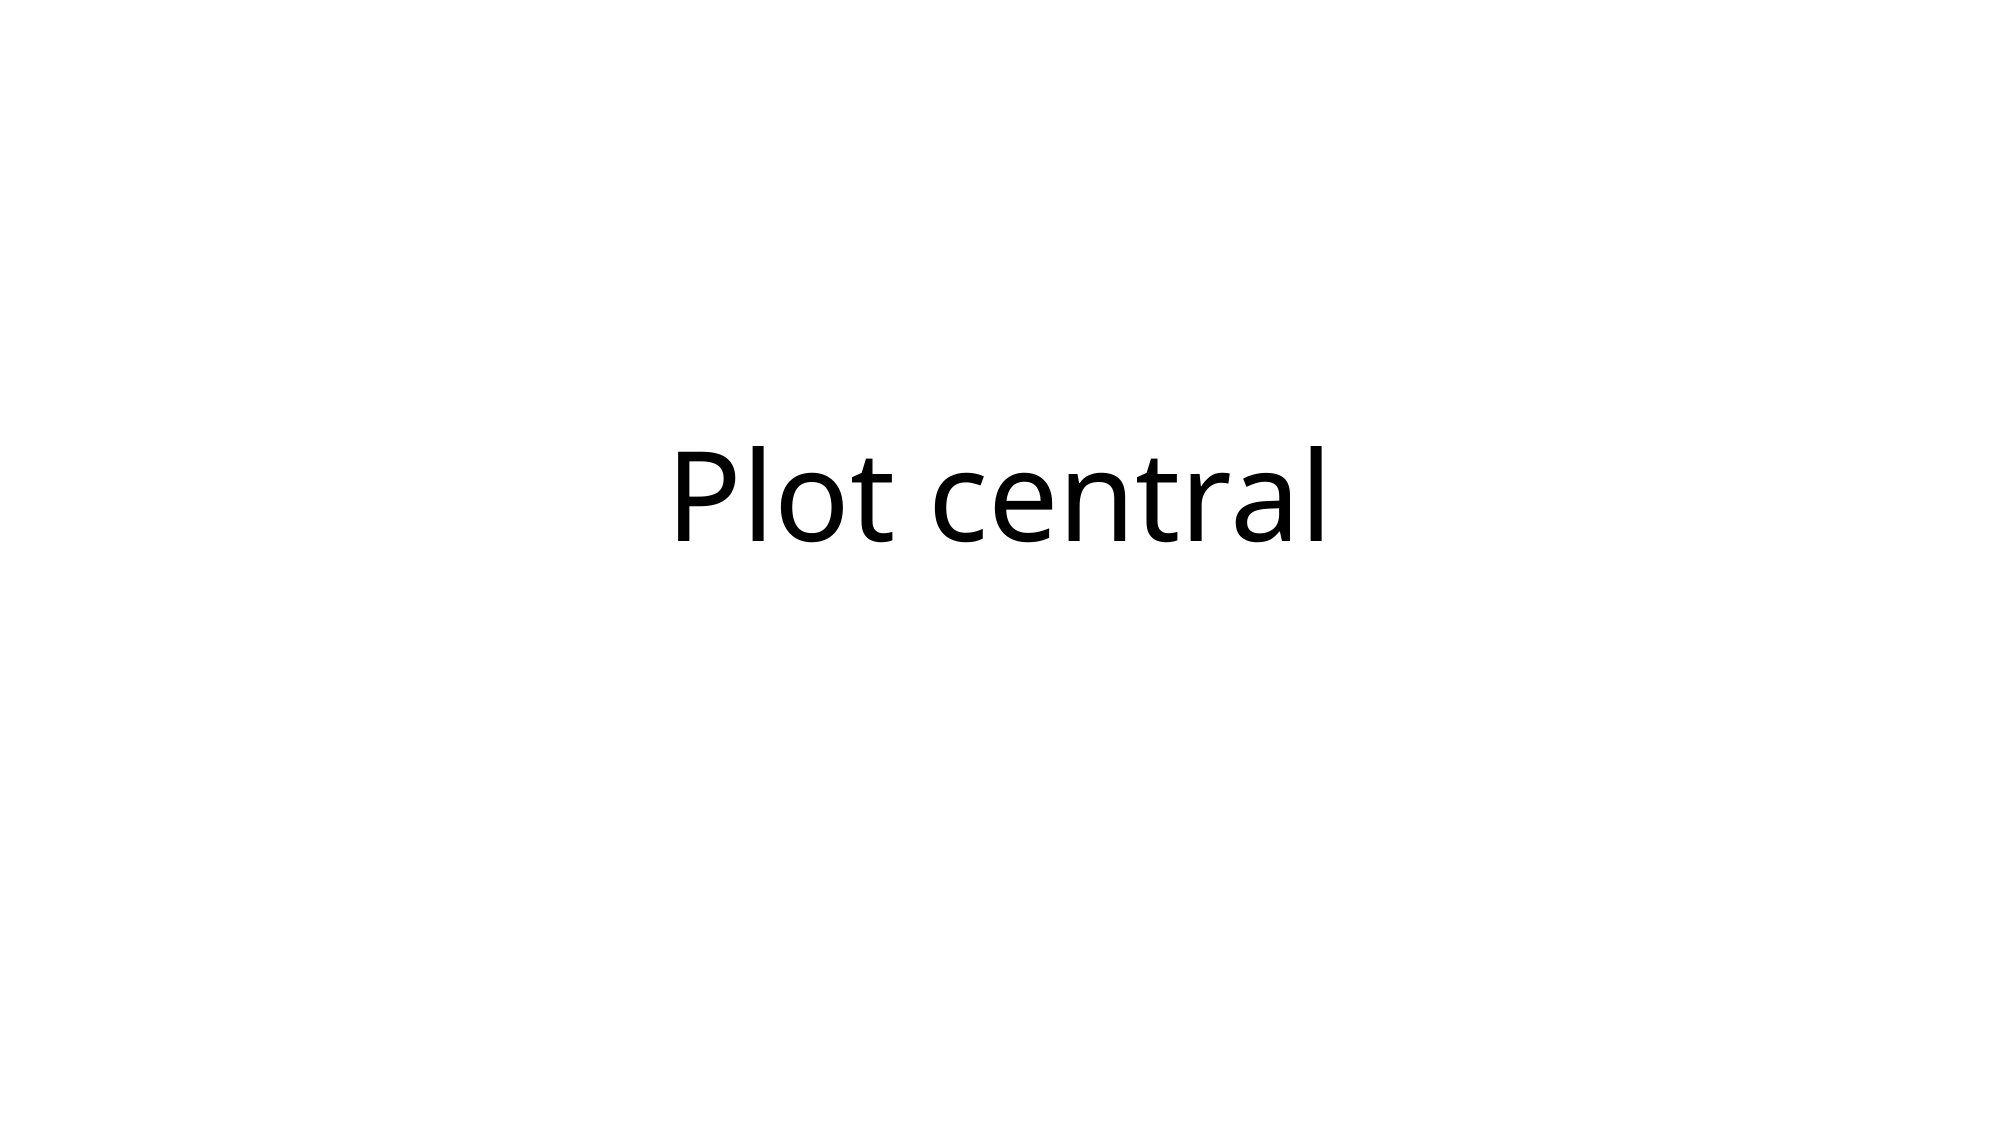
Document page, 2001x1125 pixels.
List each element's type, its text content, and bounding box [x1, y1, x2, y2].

title Plot central [249, 184, 1750, 576]
